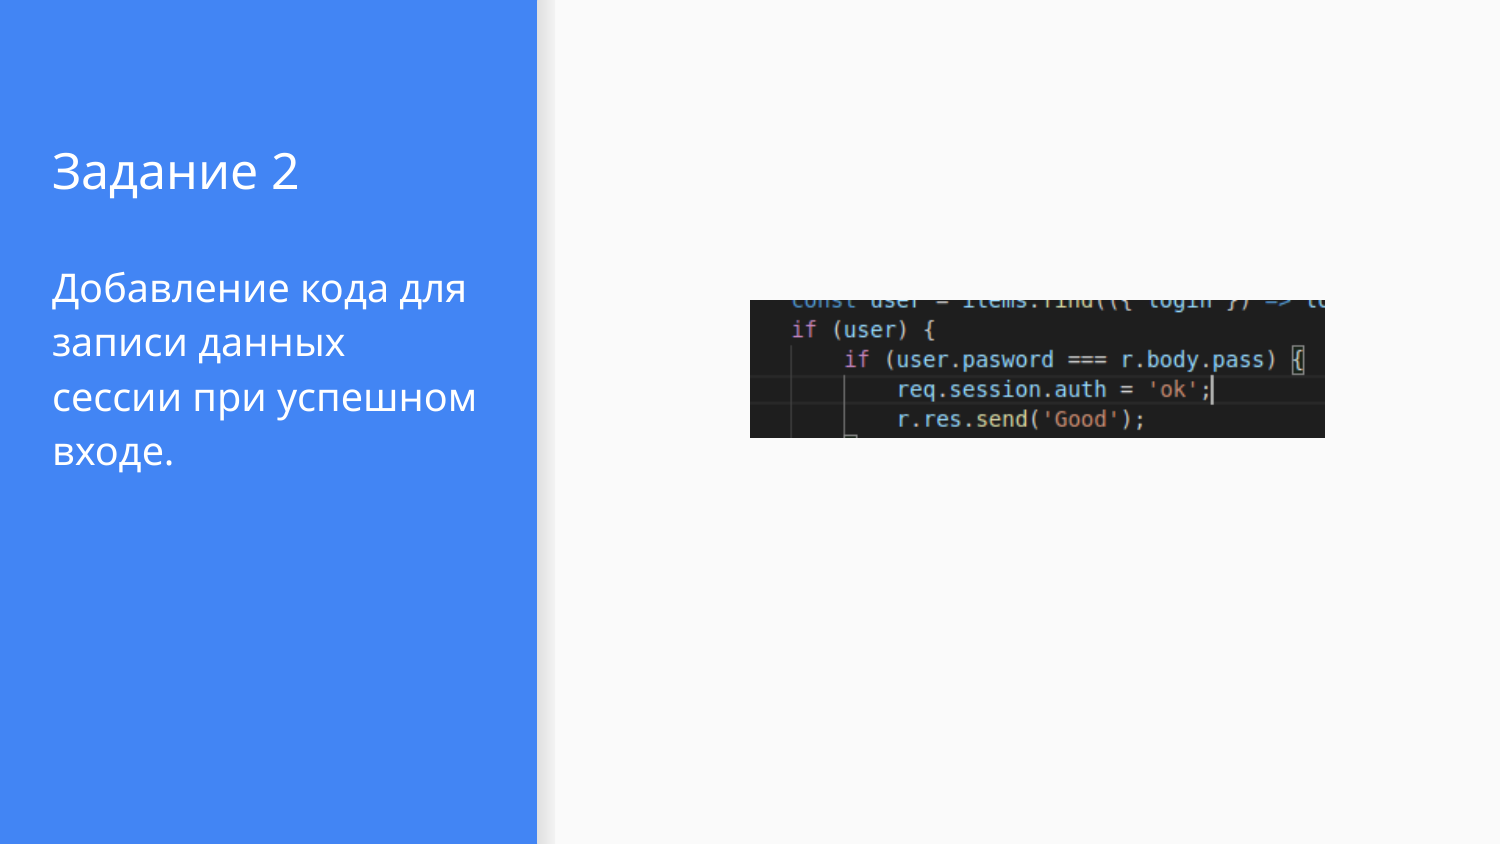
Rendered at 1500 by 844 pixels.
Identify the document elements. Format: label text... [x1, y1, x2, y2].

picture [749, 300, 1326, 439]
title Задание 2 [37, 58, 498, 216]
list Добавление кода для записи данных сессии при успешном входе. [37, 240, 498, 760]
